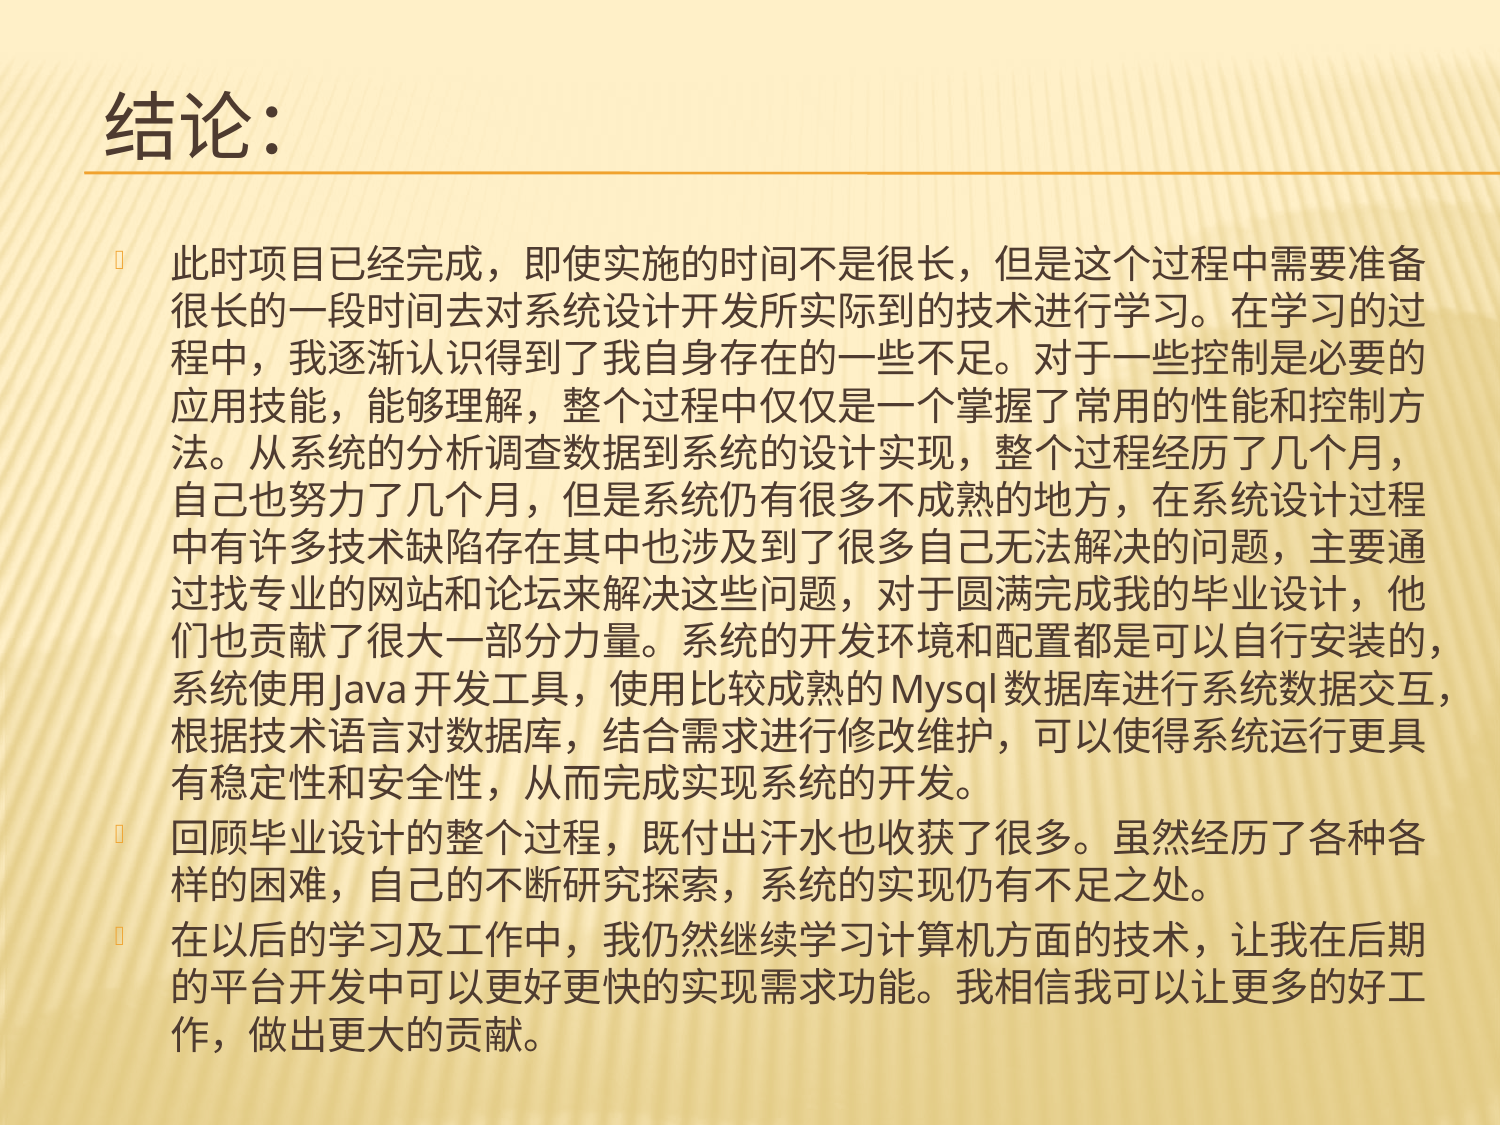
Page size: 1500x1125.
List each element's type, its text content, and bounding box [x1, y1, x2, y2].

list 此时项目已经完成，即使实施的时间不是很长，但是这个过程中需要准备很长的一段时间去对系统设计开发所实际到的技术进行学习。在学习的过程中，我逐渐认识得到了我自身存在的一些不足。对于一些控制是必要的应用技能，能够理解，整个过程中仅仅是一个掌握了常用的性能和控制方法。从系统的分析调查数据到系统的设计实现，整个过程经历了几个月，自己也努力了几个月，但是系统仍有很多不成熟的地方，在系统设计过程中有许多技术缺陷存在其中也涉及到了很多自己无法解决的问题，主要通过找专业的网站和论坛来解决这些问题，对于圆满完成我的毕业设计，他们也贡献了很大一部分力量。系统的开发环境和配置都是可以自行安装的，系统使用Java开发工具，使用比较成熟的Mysql数据库进行系统数据交互，根据技术语言对数据库，结合需求进行修改维护，可以使得系统运行更具有稳定性和安全性，从而完成实现系统的开发。 回顾毕业设计的整个过程，既付出汗水也收获了很多。虽然经历了各种各样的困难，自己的不断研究探索，系统的实现仍有不足之处。 在以后的学习及工作中，我仍然继续学习计算机方面的技术，让我在后期的平台开发中可以更好更快的实现需求功能。我相信我可以让更多的好工作，做出更大的贡献。 [100, 231, 1459, 1094]
title 结论： [88, 54, 1241, 195]
